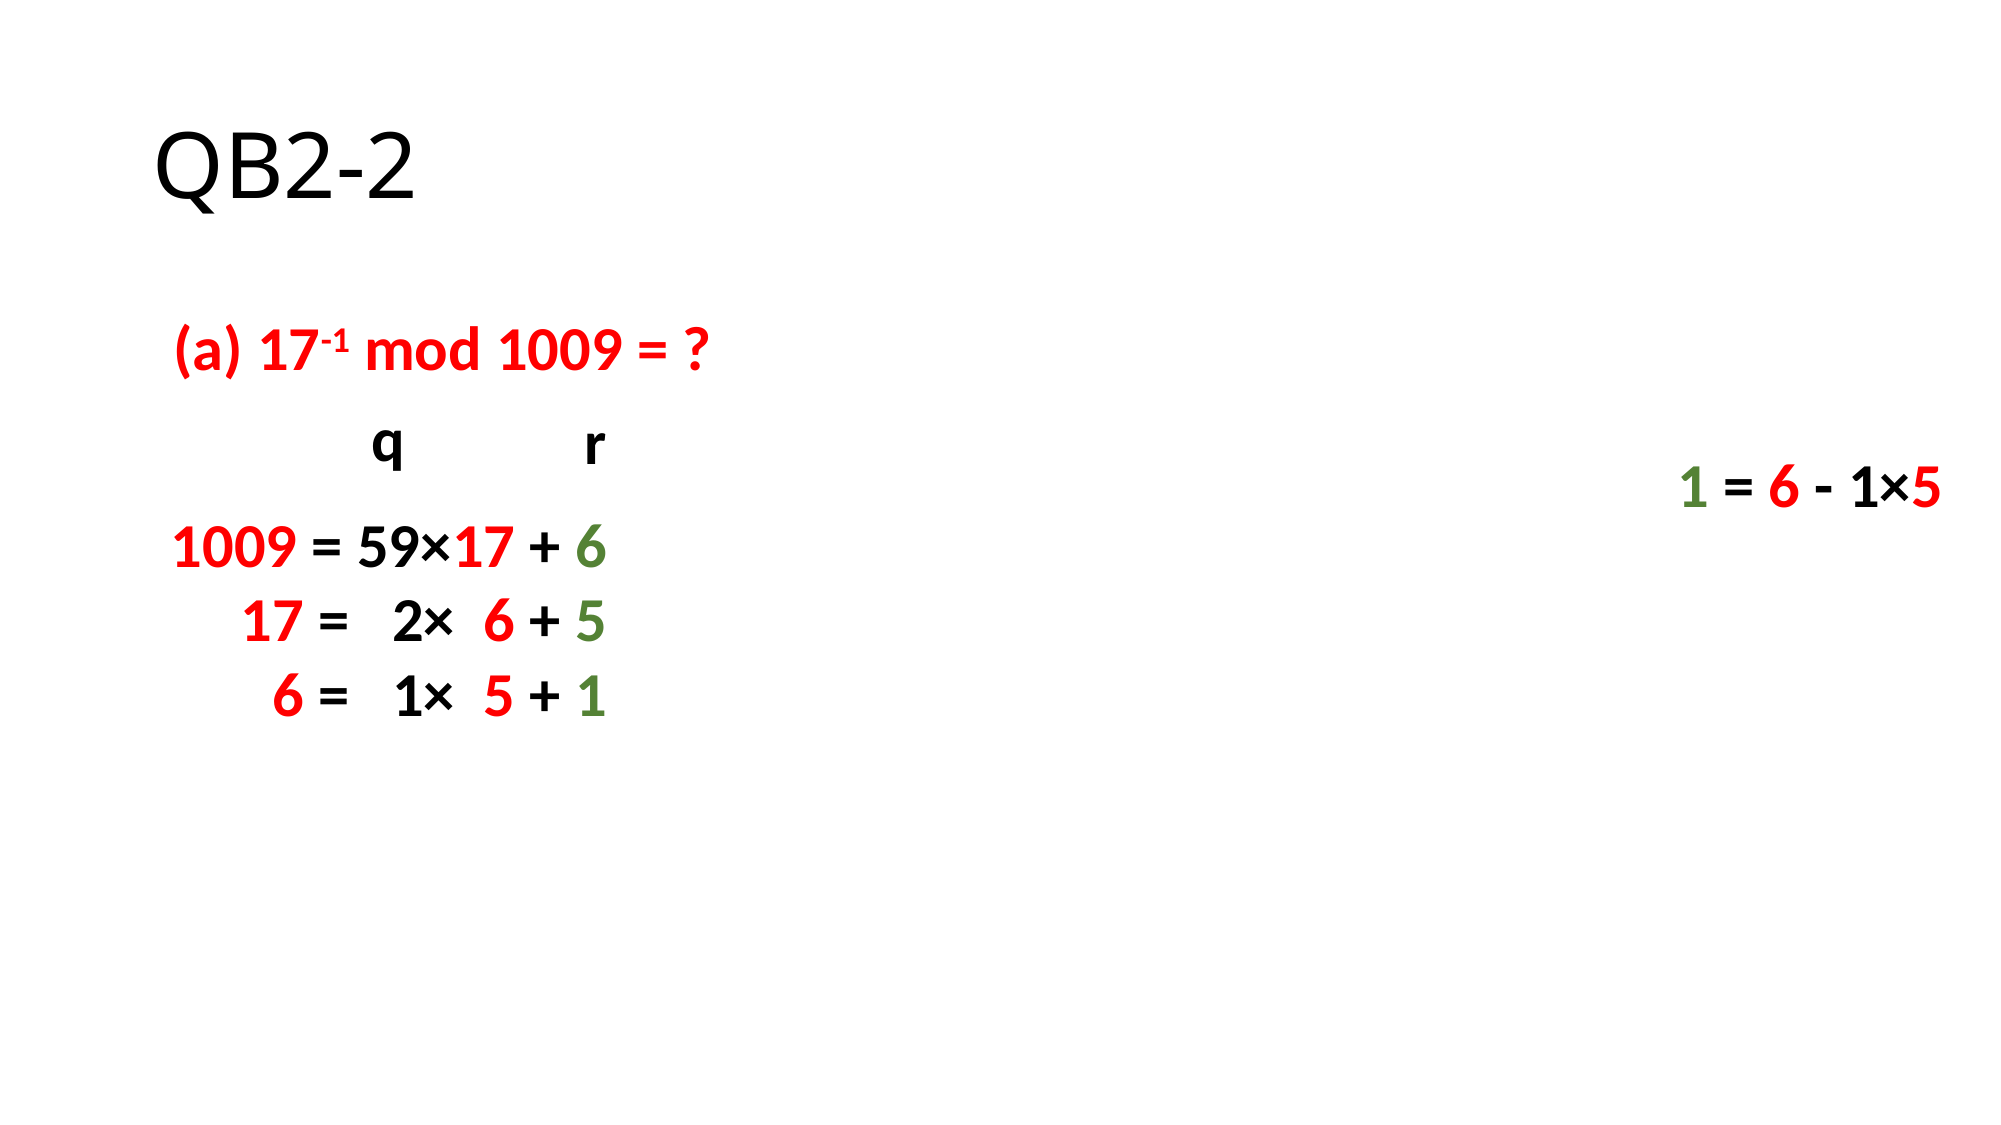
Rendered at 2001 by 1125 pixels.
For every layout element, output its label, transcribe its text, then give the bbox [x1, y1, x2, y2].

text_box q [356, 391, 420, 482]
text_box r [569, 394, 622, 485]
text_box (a) 17-1 mod 1009 = ? [158, 300, 727, 391]
title QB2-2 [137, 59, 1863, 278]
text_box 1 = 6 - 1×5 [1662, 437, 1958, 527]
text_box 1009 = 59×17 + 6 17 = 2× 6 + 5 6 = 1× 5 + 1 [155, 497, 622, 737]
